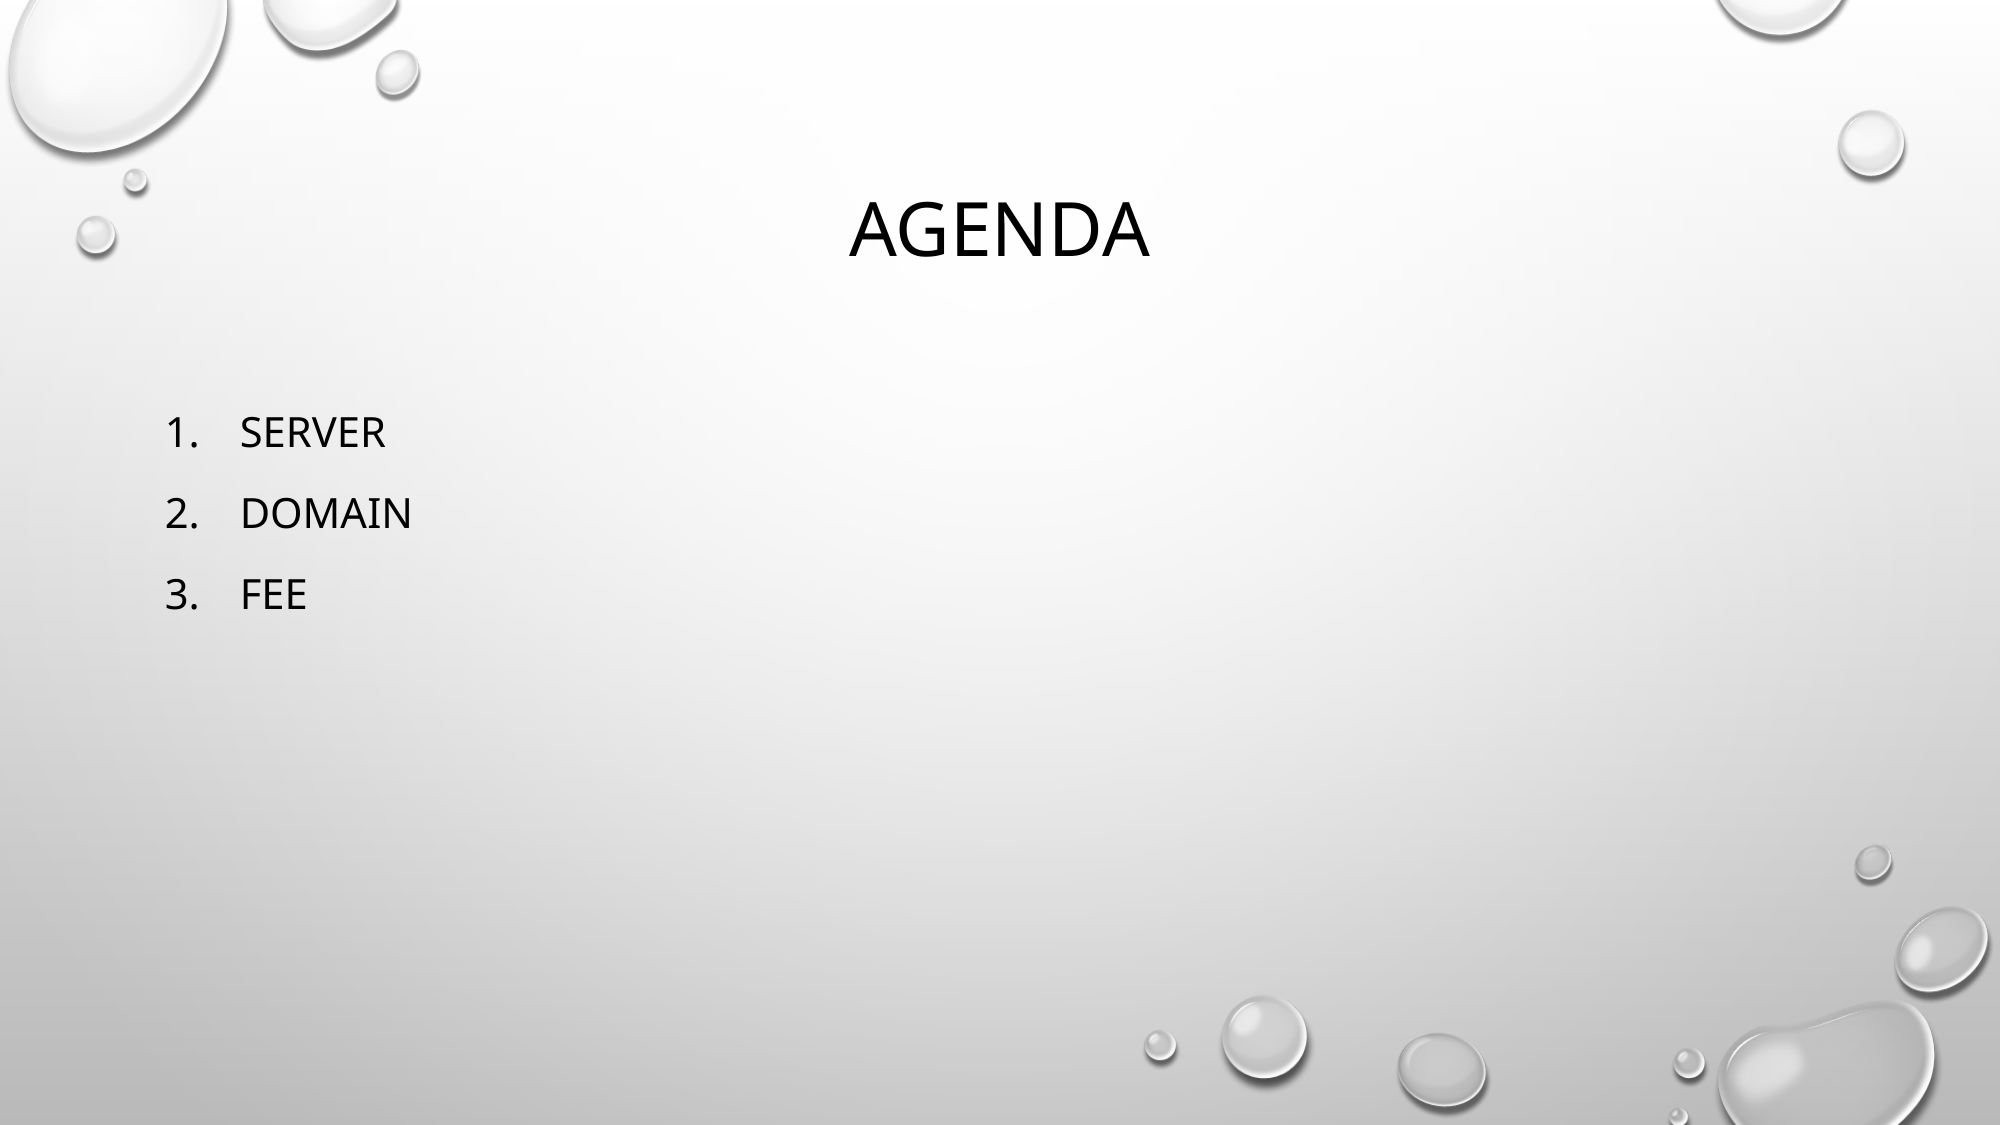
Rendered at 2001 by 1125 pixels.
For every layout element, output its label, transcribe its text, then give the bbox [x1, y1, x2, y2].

title agenda [149, 101, 1851, 364]
picture [0, 0, 2000, 1125]
list Server Domain Fee [149, 388, 1850, 950]
